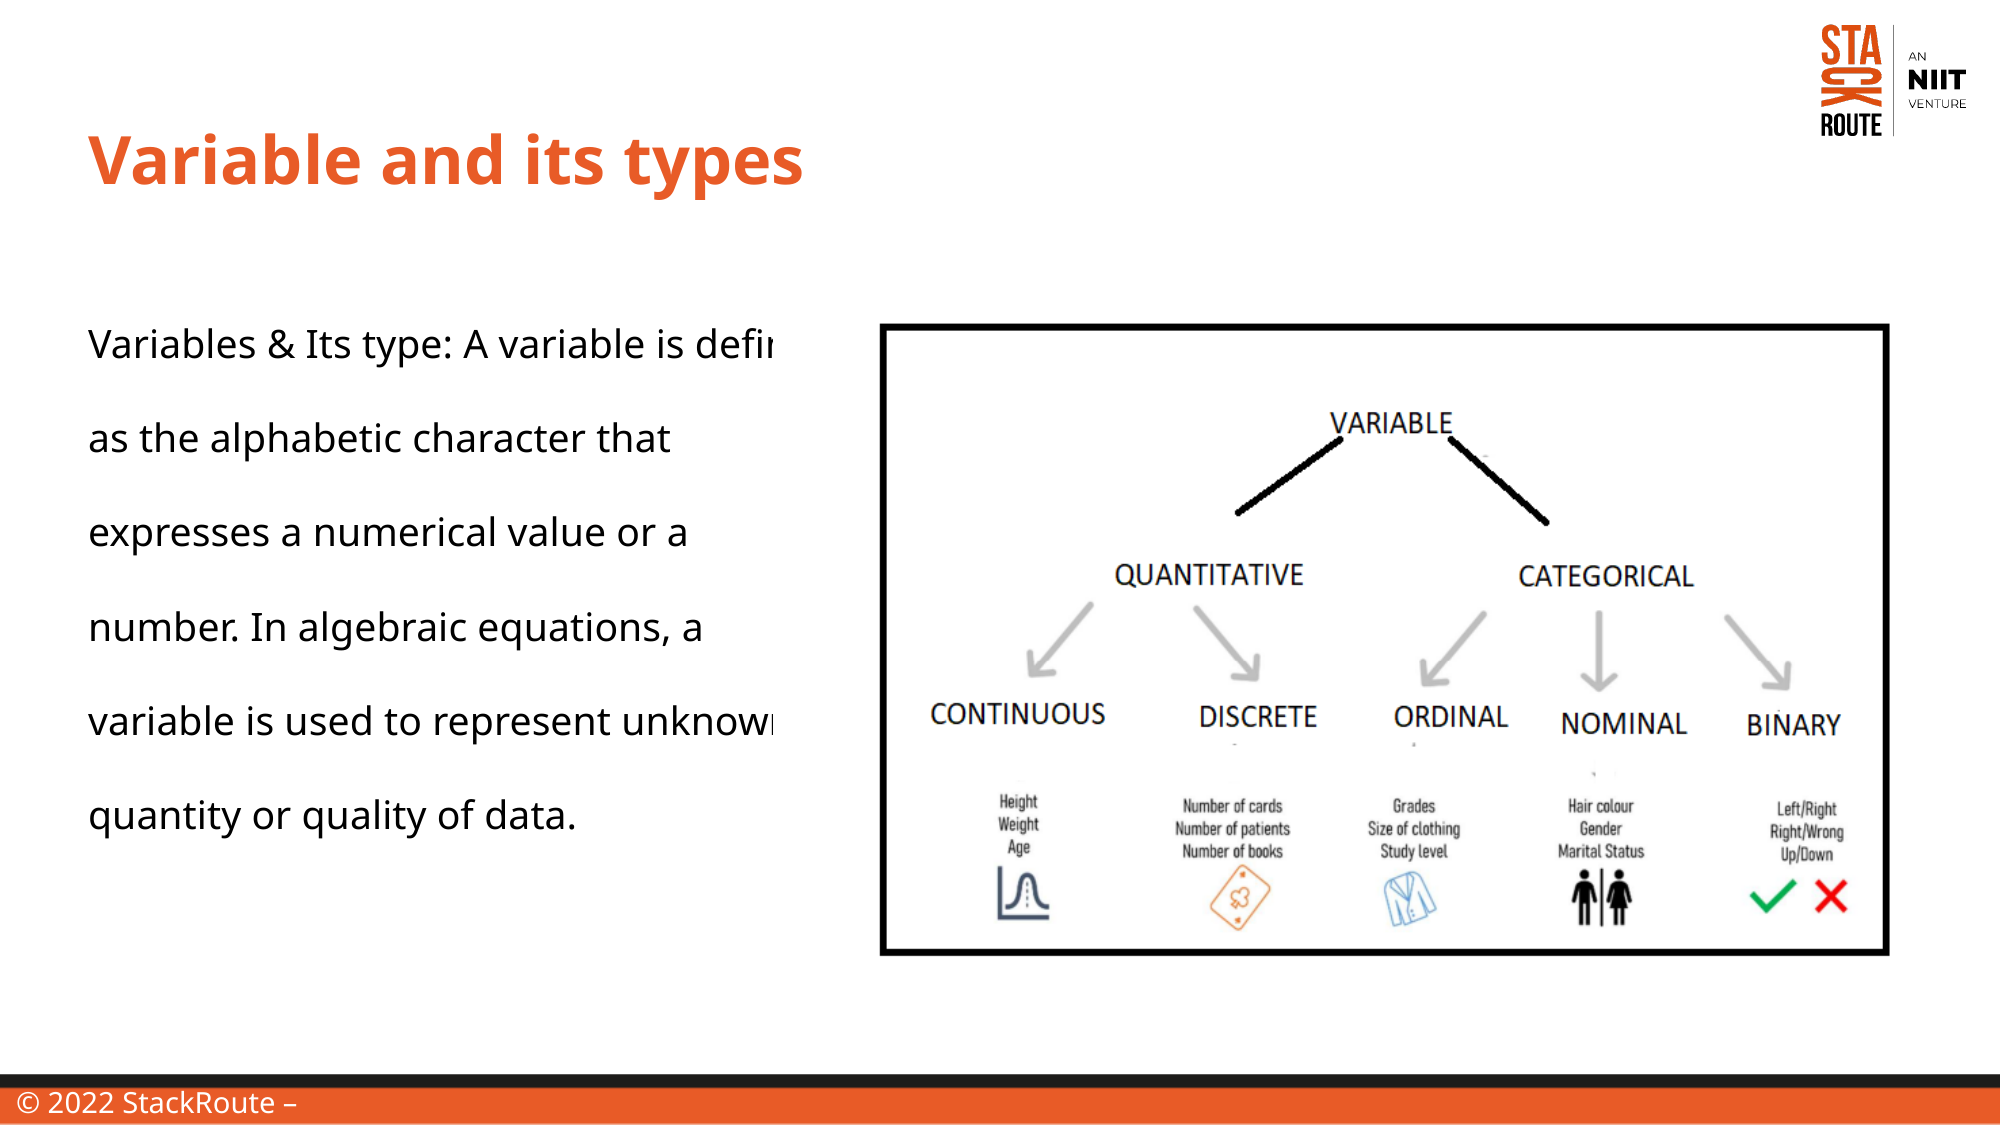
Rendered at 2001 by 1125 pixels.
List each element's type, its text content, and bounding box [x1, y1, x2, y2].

title Variable and its types [68, 97, 1932, 223]
picture [0, 1074, 2000, 1125]
picture [1817, 18, 1970, 141]
list Variables & Its type: A variable is defined as the alphabetic character that expresses a numerical value or a number. In algebraic equations, a variable is used to represent unknown quantity or quality of data. [68, 252, 860, 863]
picture [773, 255, 1967, 1032]
